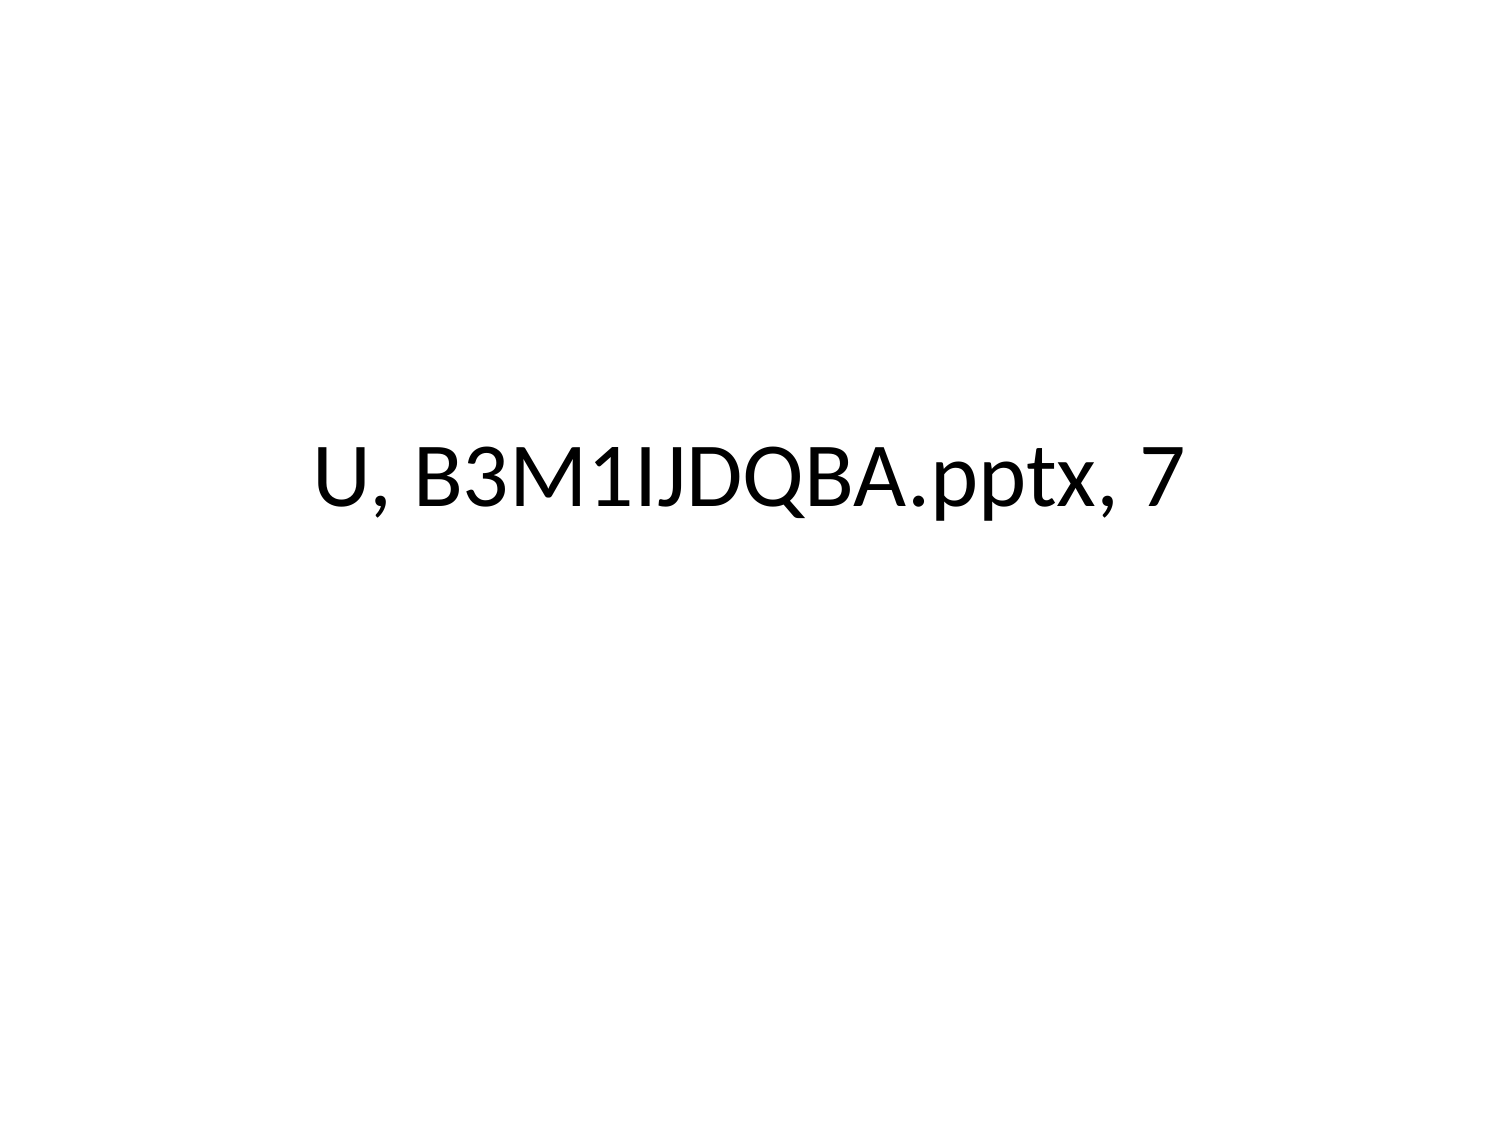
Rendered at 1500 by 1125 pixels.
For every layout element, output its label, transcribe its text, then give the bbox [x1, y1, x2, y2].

title U, B3M1IJDQBA.pptx, 7 [112, 349, 1388, 591]
